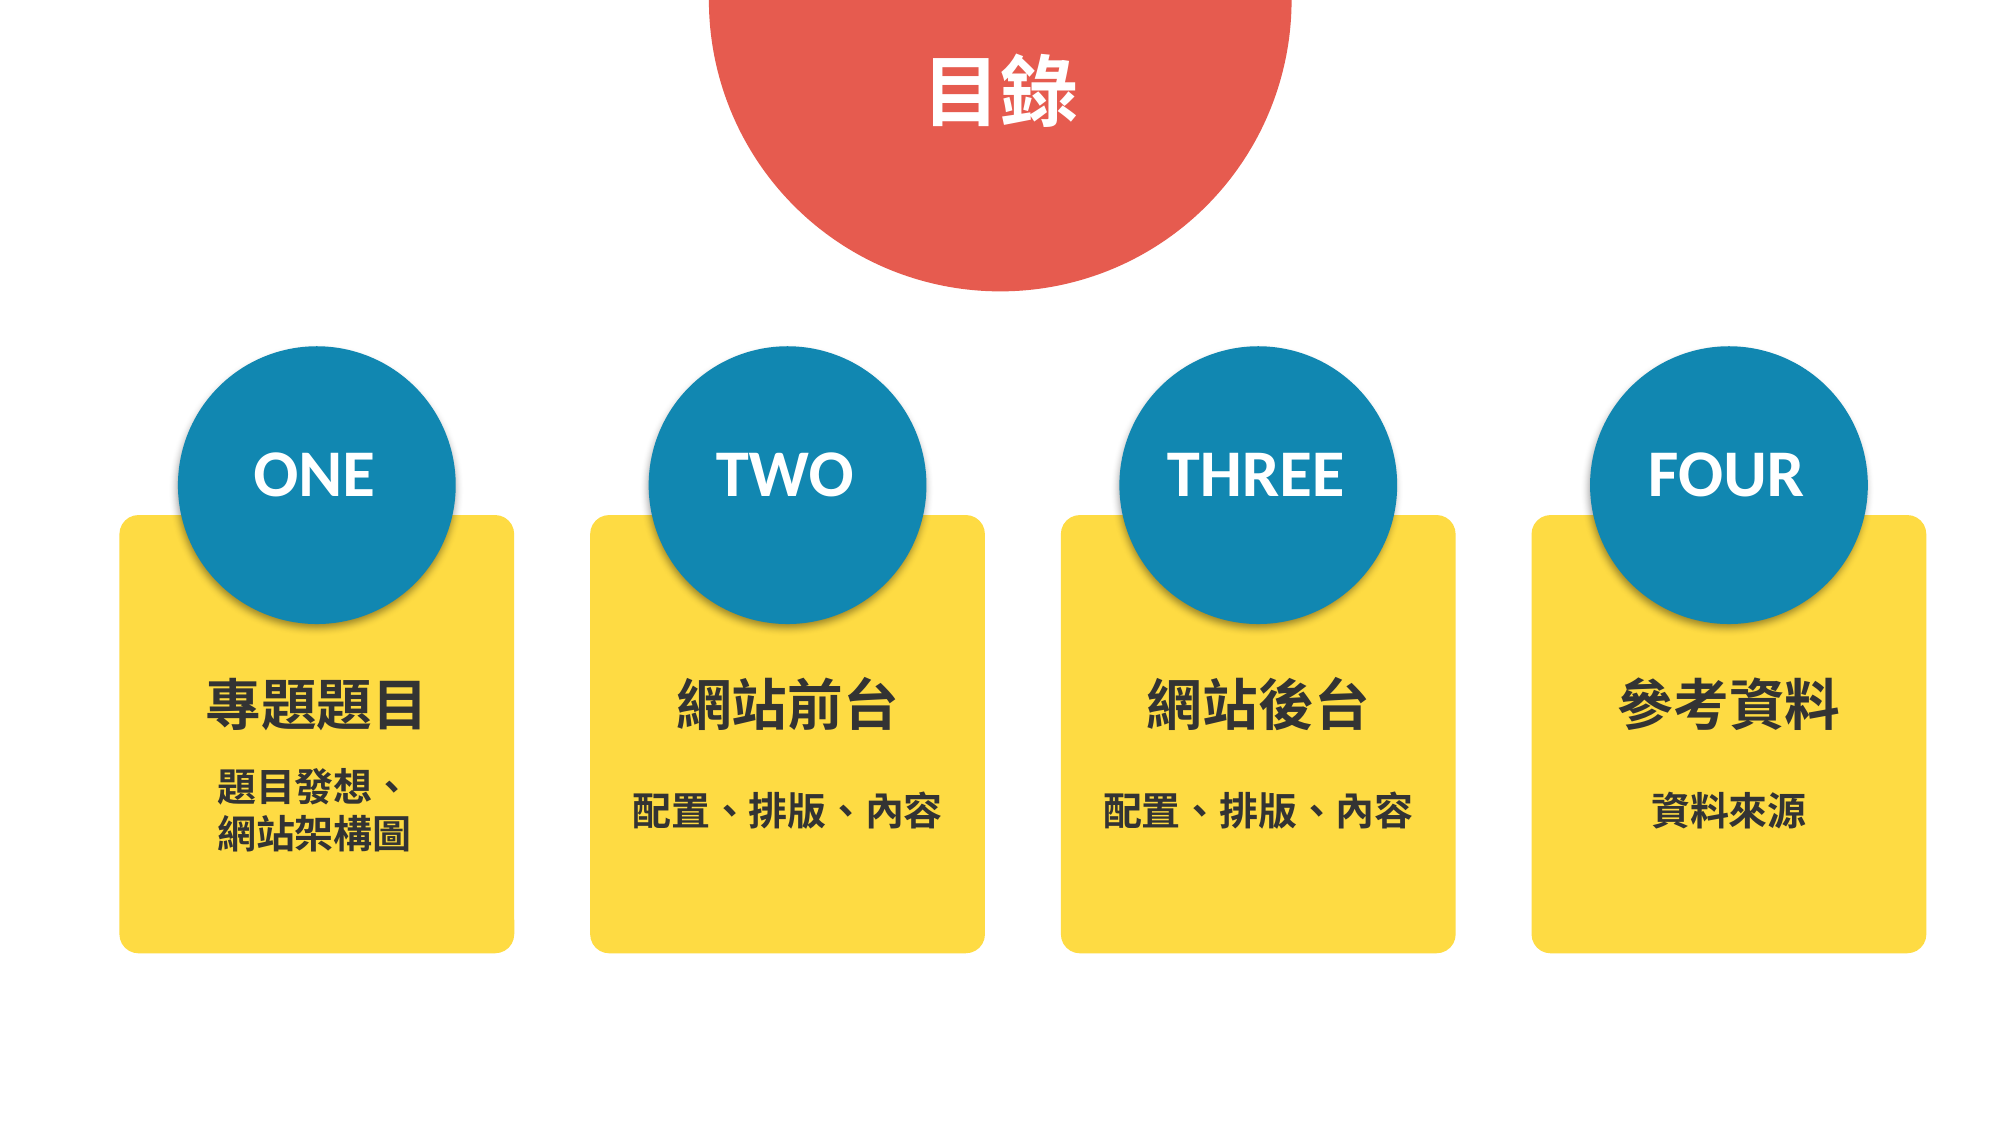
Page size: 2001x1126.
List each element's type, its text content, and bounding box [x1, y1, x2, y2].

text_box 專題題目 [124, 641, 510, 744]
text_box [1590, 346, 1868, 625]
text_box [118, 514, 515, 954]
text_box 參考資料 [1536, 641, 1922, 744]
text_box 配置、排版、內容 [1088, 778, 1429, 841]
text_box 網站前台 [594, 641, 981, 744]
text_box 資料來源 [1636, 778, 1822, 841]
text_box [177, 346, 456, 625]
text_box [1531, 514, 1927, 954]
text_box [708, 0, 1292, 292]
text_box [589, 514, 986, 954]
text_box [1060, 514, 1457, 954]
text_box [1119, 346, 1398, 625]
text_box 配置、排版、內容 [617, 778, 958, 841]
text_box 題目發想、 網站架構圖 [202, 755, 426, 864]
text_box 網站後台 [1065, 641, 1452, 744]
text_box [648, 346, 927, 625]
